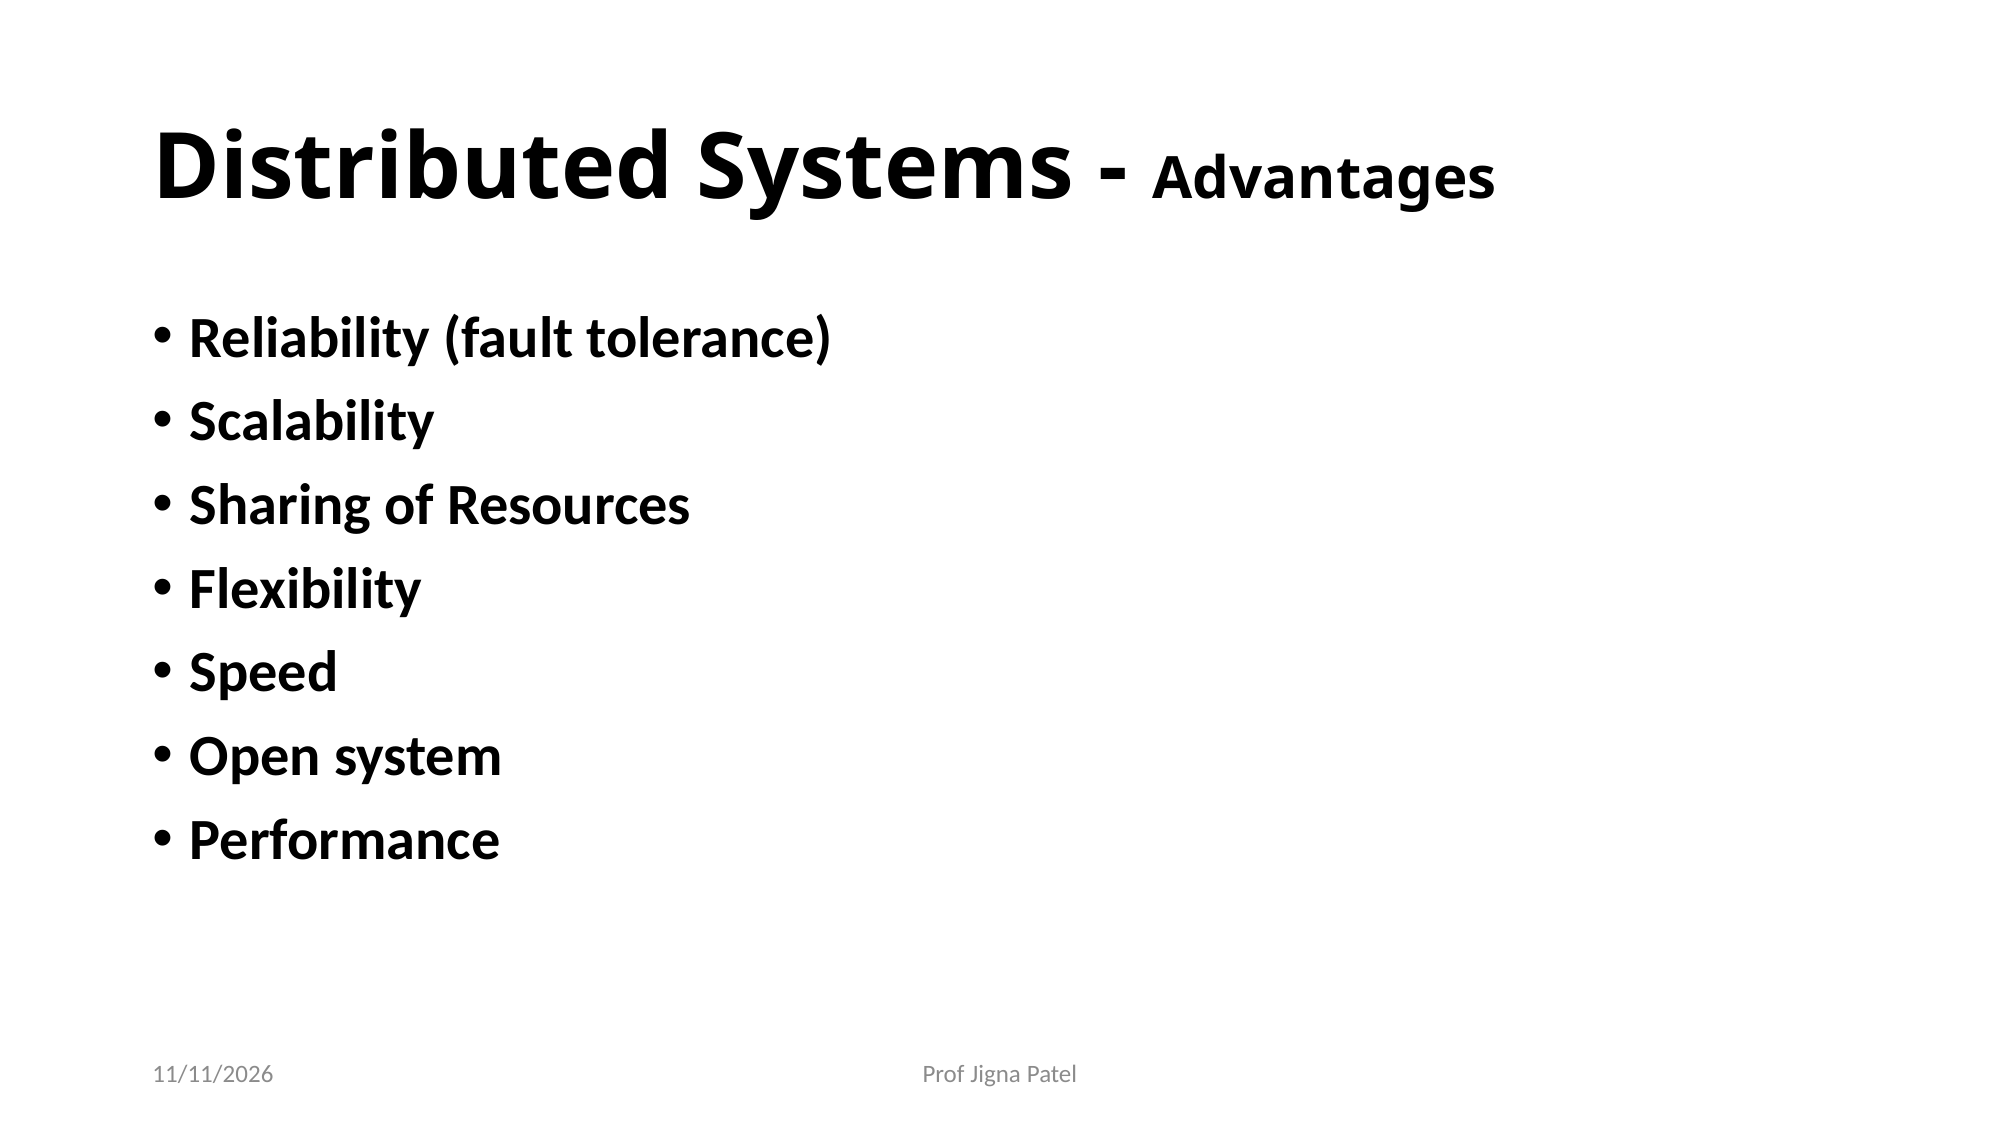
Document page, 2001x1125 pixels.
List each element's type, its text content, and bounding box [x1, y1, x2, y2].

footer Prof Jigna Patel [662, 1042, 1338, 1103]
list Reliability (fault tolerance) Scalability Sharing of Resources Flexibility Speed Open system Performance [137, 299, 1863, 1014]
title Distributed Systems - Advantages [137, 59, 1863, 278]
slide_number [137, 1042, 588, 1103]
